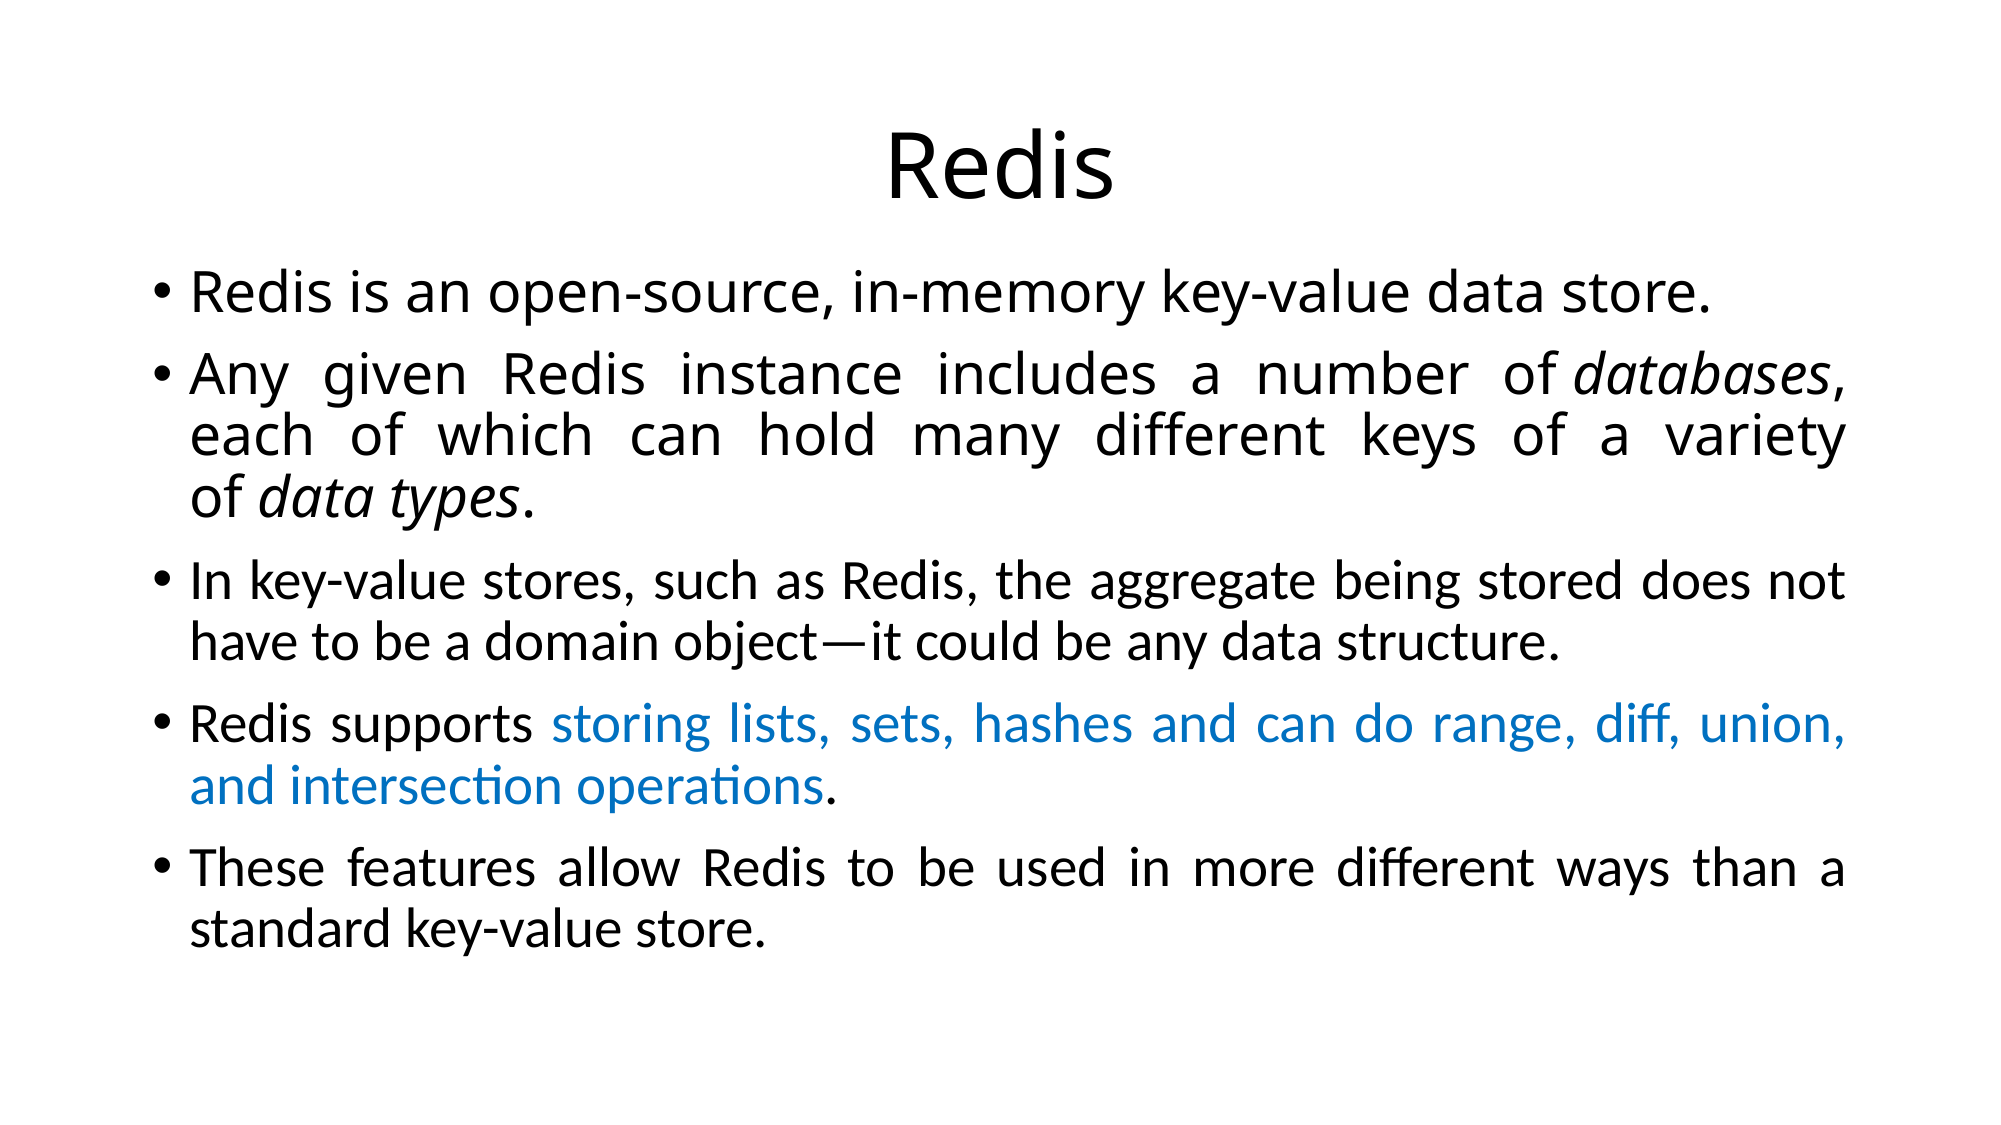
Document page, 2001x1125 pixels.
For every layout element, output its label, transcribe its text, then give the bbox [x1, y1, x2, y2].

title Redis [137, 59, 1863, 255]
list Redis is an open-source, in-memory key-value data store. Any given Redis instance includes a number of databases, each of which can hold many different keys of a variety of data types. In key-value stores, such as Redis, the aggregate being stored does not have to be a domain object—it could be any data structure. Redis supports storing lists, sets, hashes and can do range, diff, union, and intersection operations. These features allow Redis to be used in more different ways than a standard key-value store. [137, 255, 1863, 970]
